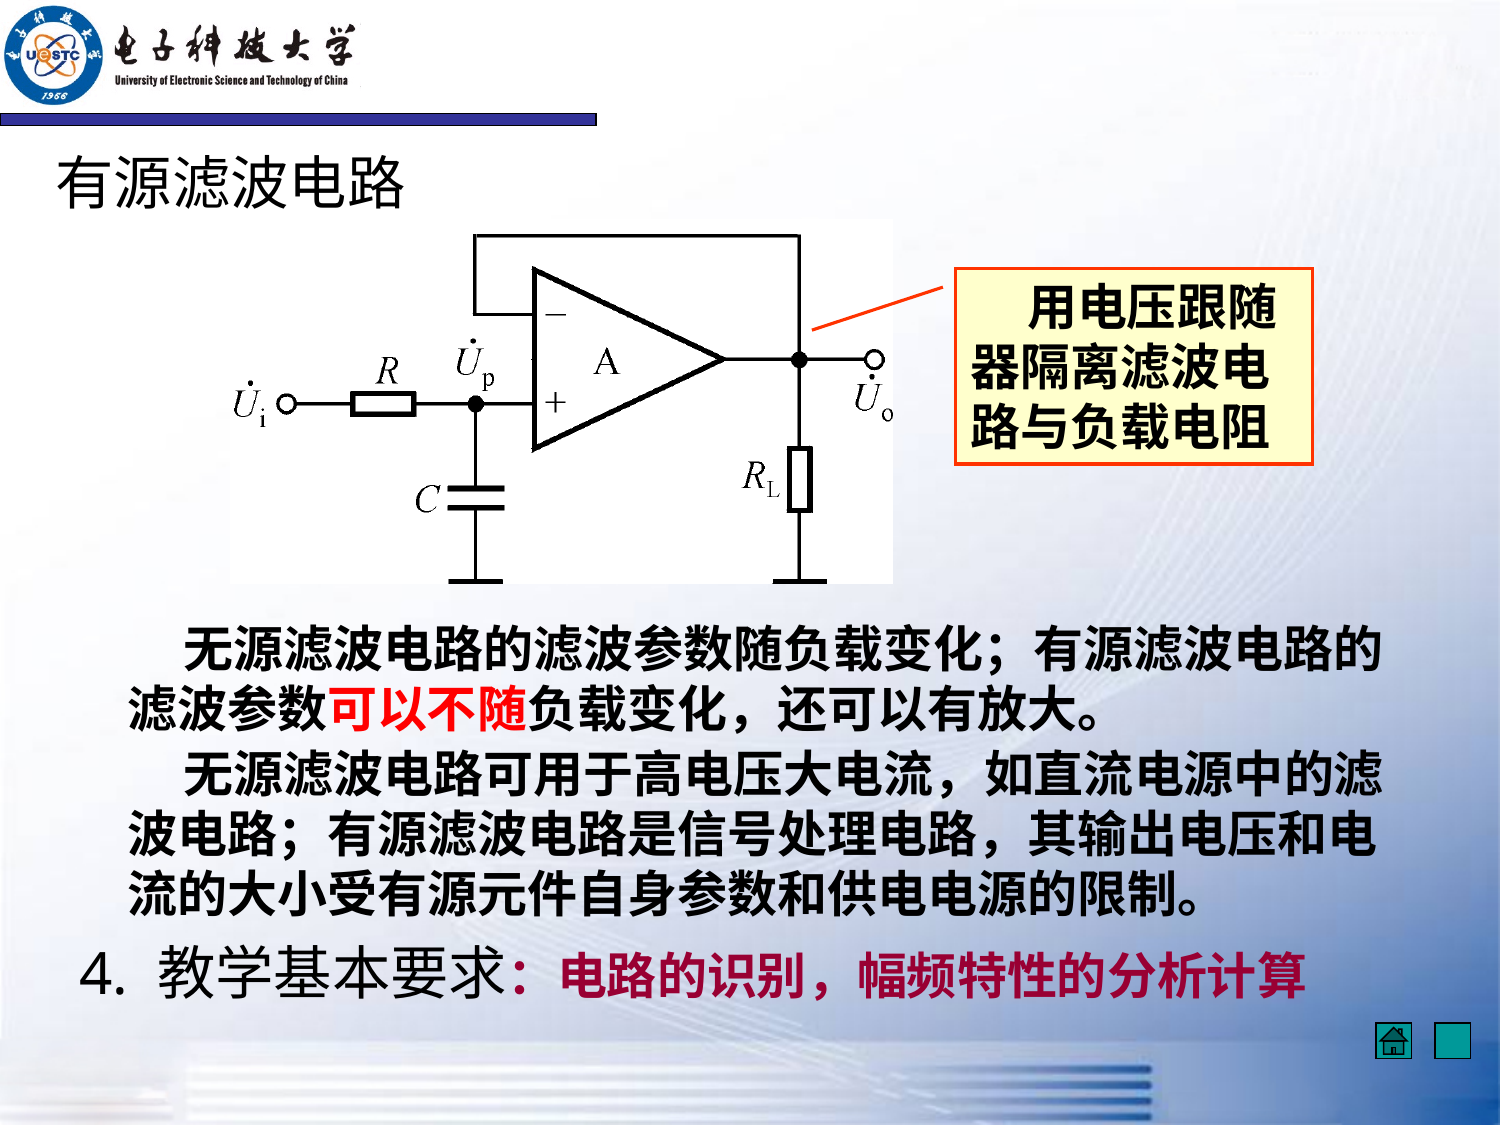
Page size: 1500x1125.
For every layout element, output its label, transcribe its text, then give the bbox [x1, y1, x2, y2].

picture [0, 0, 1500, 1125]
title 有源滤波电路 [40, 125, 754, 239]
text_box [230, 219, 893, 584]
text_box 用电压跟随器隔离滤波电路与负载电阻 [955, 268, 1313, 464]
text_box 4. 教学基本要求：电路的识别，幅频特性的分析计算 [64, 928, 1353, 1014]
text_box 无源滤波电路的滤波参数随负载变化；有源滤波电路的滤波参数可以不随负载变化，还可以有放大。 无源滤波电路可用于高电压大电流，如直流电源中的滤波电路；有源滤波电路是信号处理电路，其输出电压和电流的大小受有源元件自身参数和供电电源的限制。 [112, 609, 1436, 930]
